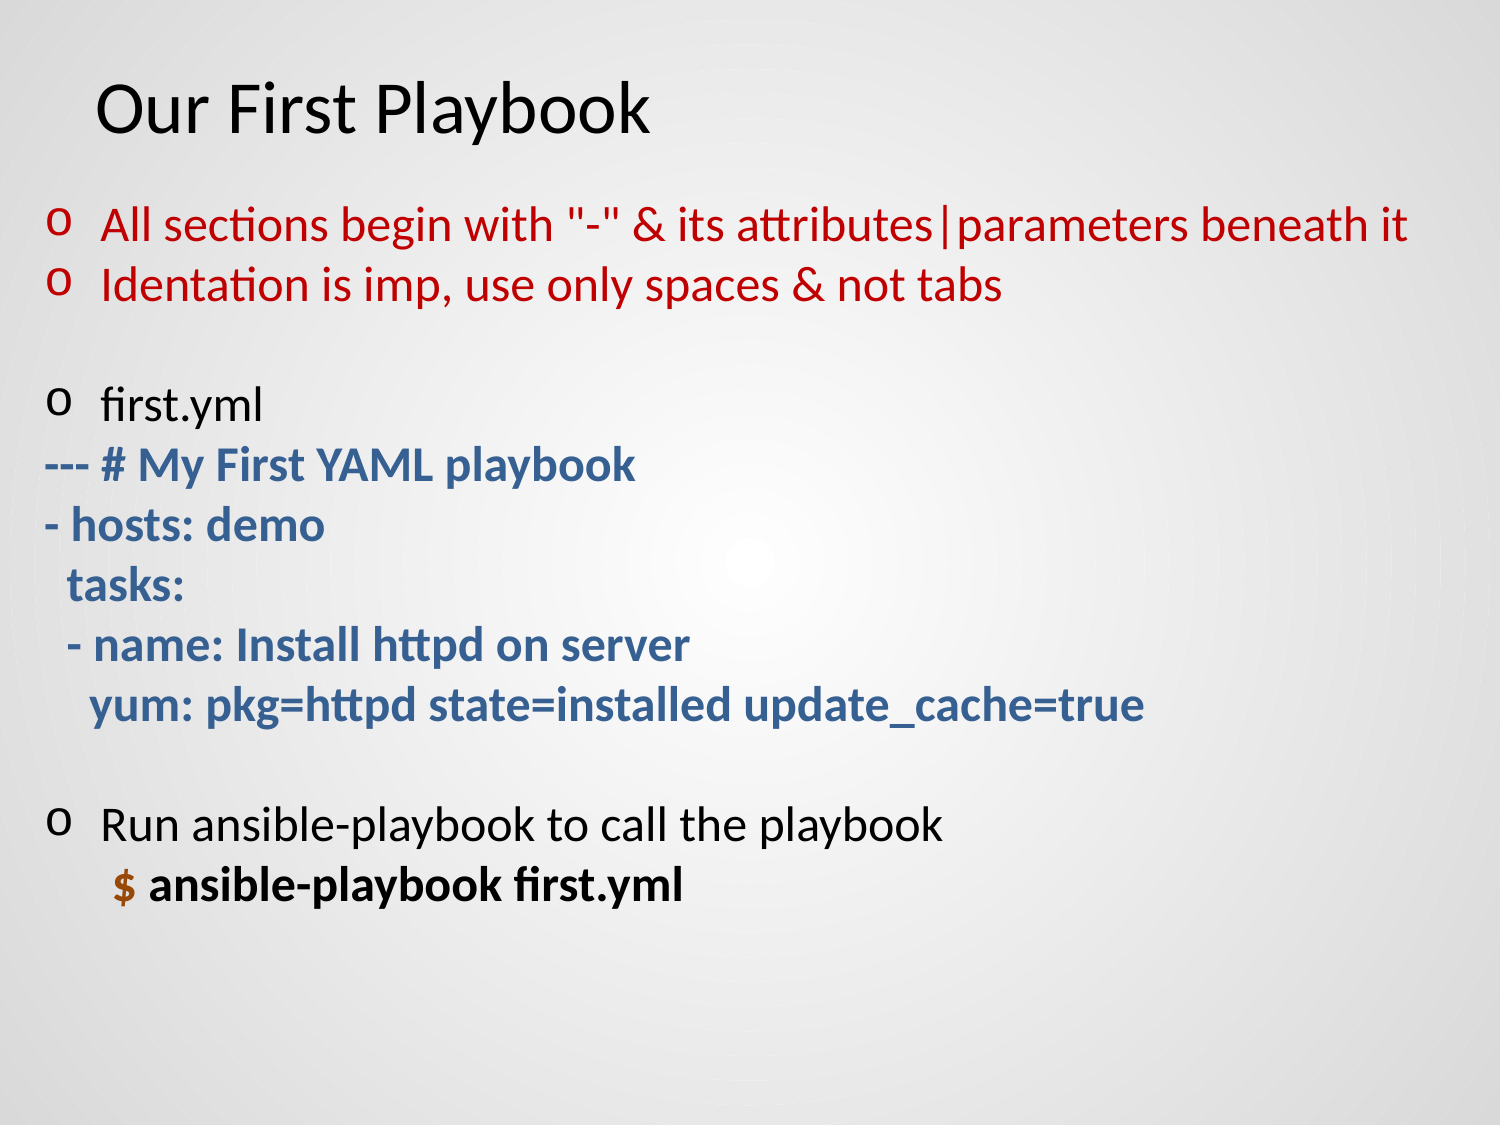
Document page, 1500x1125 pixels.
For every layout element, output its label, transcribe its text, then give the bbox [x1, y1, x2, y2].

title Our First Playbook [75, 45, 1425, 162]
text_box All sections begin with "-" & its attributes|parameters beneath it Identation is imp, use only spaces & not tabs first.yml --- # My First YAML playbook - hosts: demo tasks: - name: Install httpd on server yum: pkg=httpd state=installed update_cache=true Run ansible-playbook to call the playbook $ ansible-playbook first.yml [29, 184, 1441, 920]
